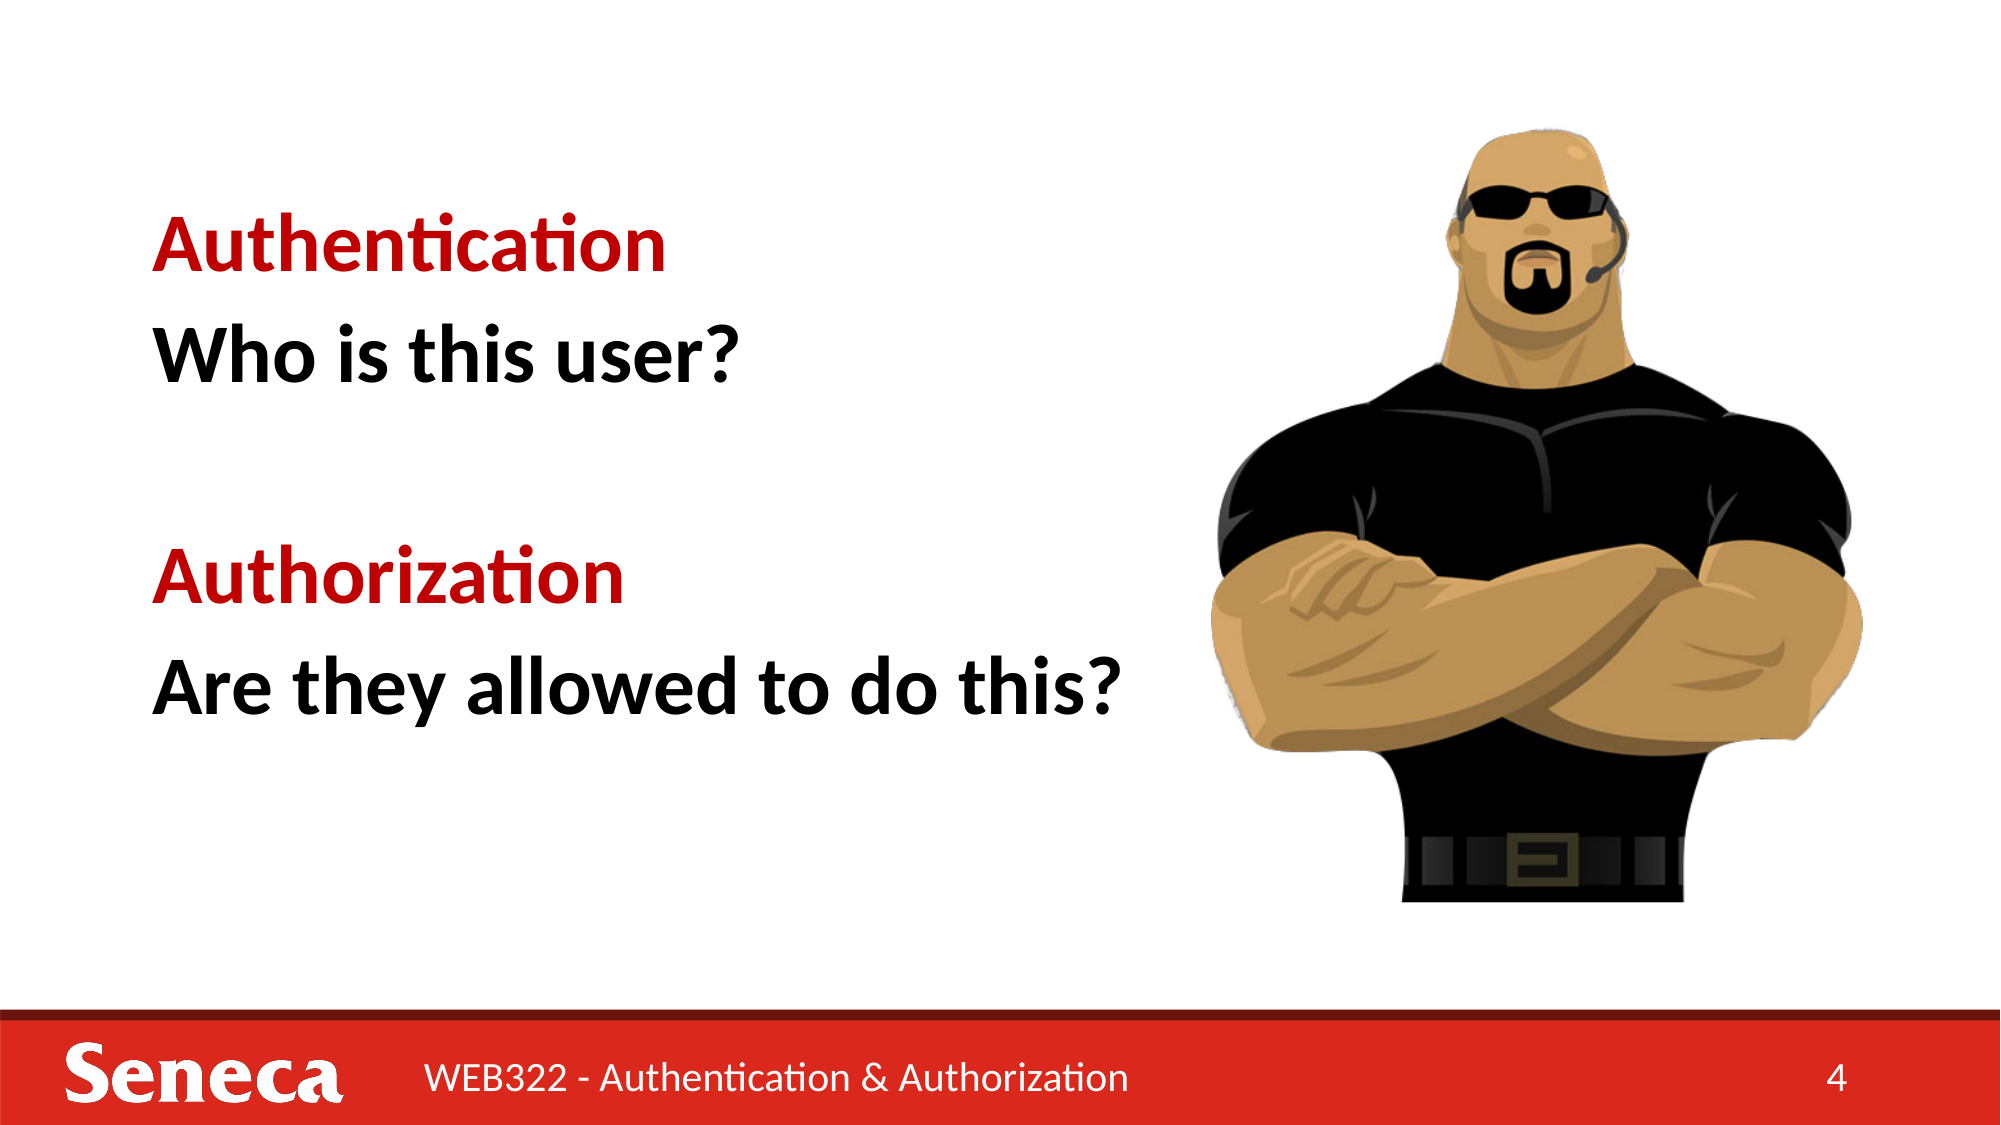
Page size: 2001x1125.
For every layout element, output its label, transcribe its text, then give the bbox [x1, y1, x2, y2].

picture [65, 1042, 344, 1103]
slide_number 4 [1717, 1042, 1863, 1103]
footer WEB322 - Authentication & Authorization [409, 1042, 1641, 1103]
list Authentication Who is this user? Authorization Are they allowed to do this? [137, 192, 1863, 988]
picture [1211, 125, 1863, 946]
